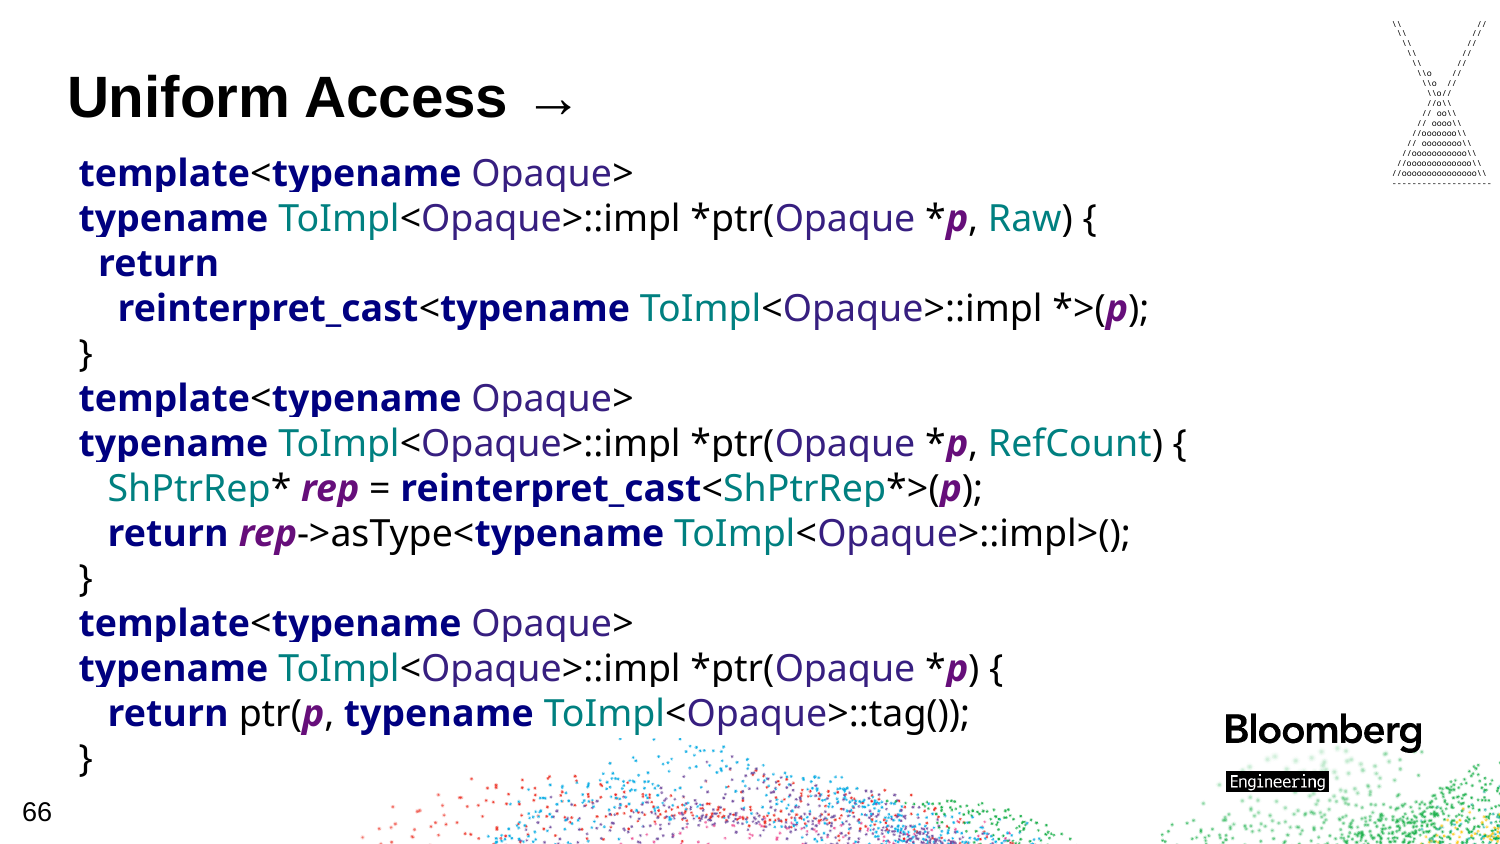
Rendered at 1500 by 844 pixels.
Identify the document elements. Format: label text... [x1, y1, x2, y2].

picture [337, 713, 1500, 844]
slide_number 66 [0, 779, 68, 844]
list template<typename Opaque> typename ToImpl<Opaque>::impl *ptr(Opaque *p, Raw) { return reinterpret_cast<typename ToImpl<Opaque>::impl *>(p); } template<typename Opaque> typename ToImpl<Opaque>::impl *ptr(Opaque *p, RefCount) { ShPtrRep* rep = reinterpret_cast<ShPtrRep*>(p); return rep->asType<typename ToImpl<Opaque>::impl>(); } template<typename Opaque> typename ToImpl<Opaque>::impl *ptr(Opaque *p) { return ptr(p, typename ToImpl<Opaque>::tag()); } [67, 143, 1479, 667]
text_box \\ // \\ // \\ // \\ // \\ // \\o // \\o // \\o// //o\\ // oo\\ // oooo\\ //ooooooo\\ // oooooooo\\ //ooooooooooo\\ //ooooooooooooo\\ //ooooooooooooooo\\ -------------------- [1377, 11, 1500, 196]
title Uniform Access → [67, 58, 1227, 120]
